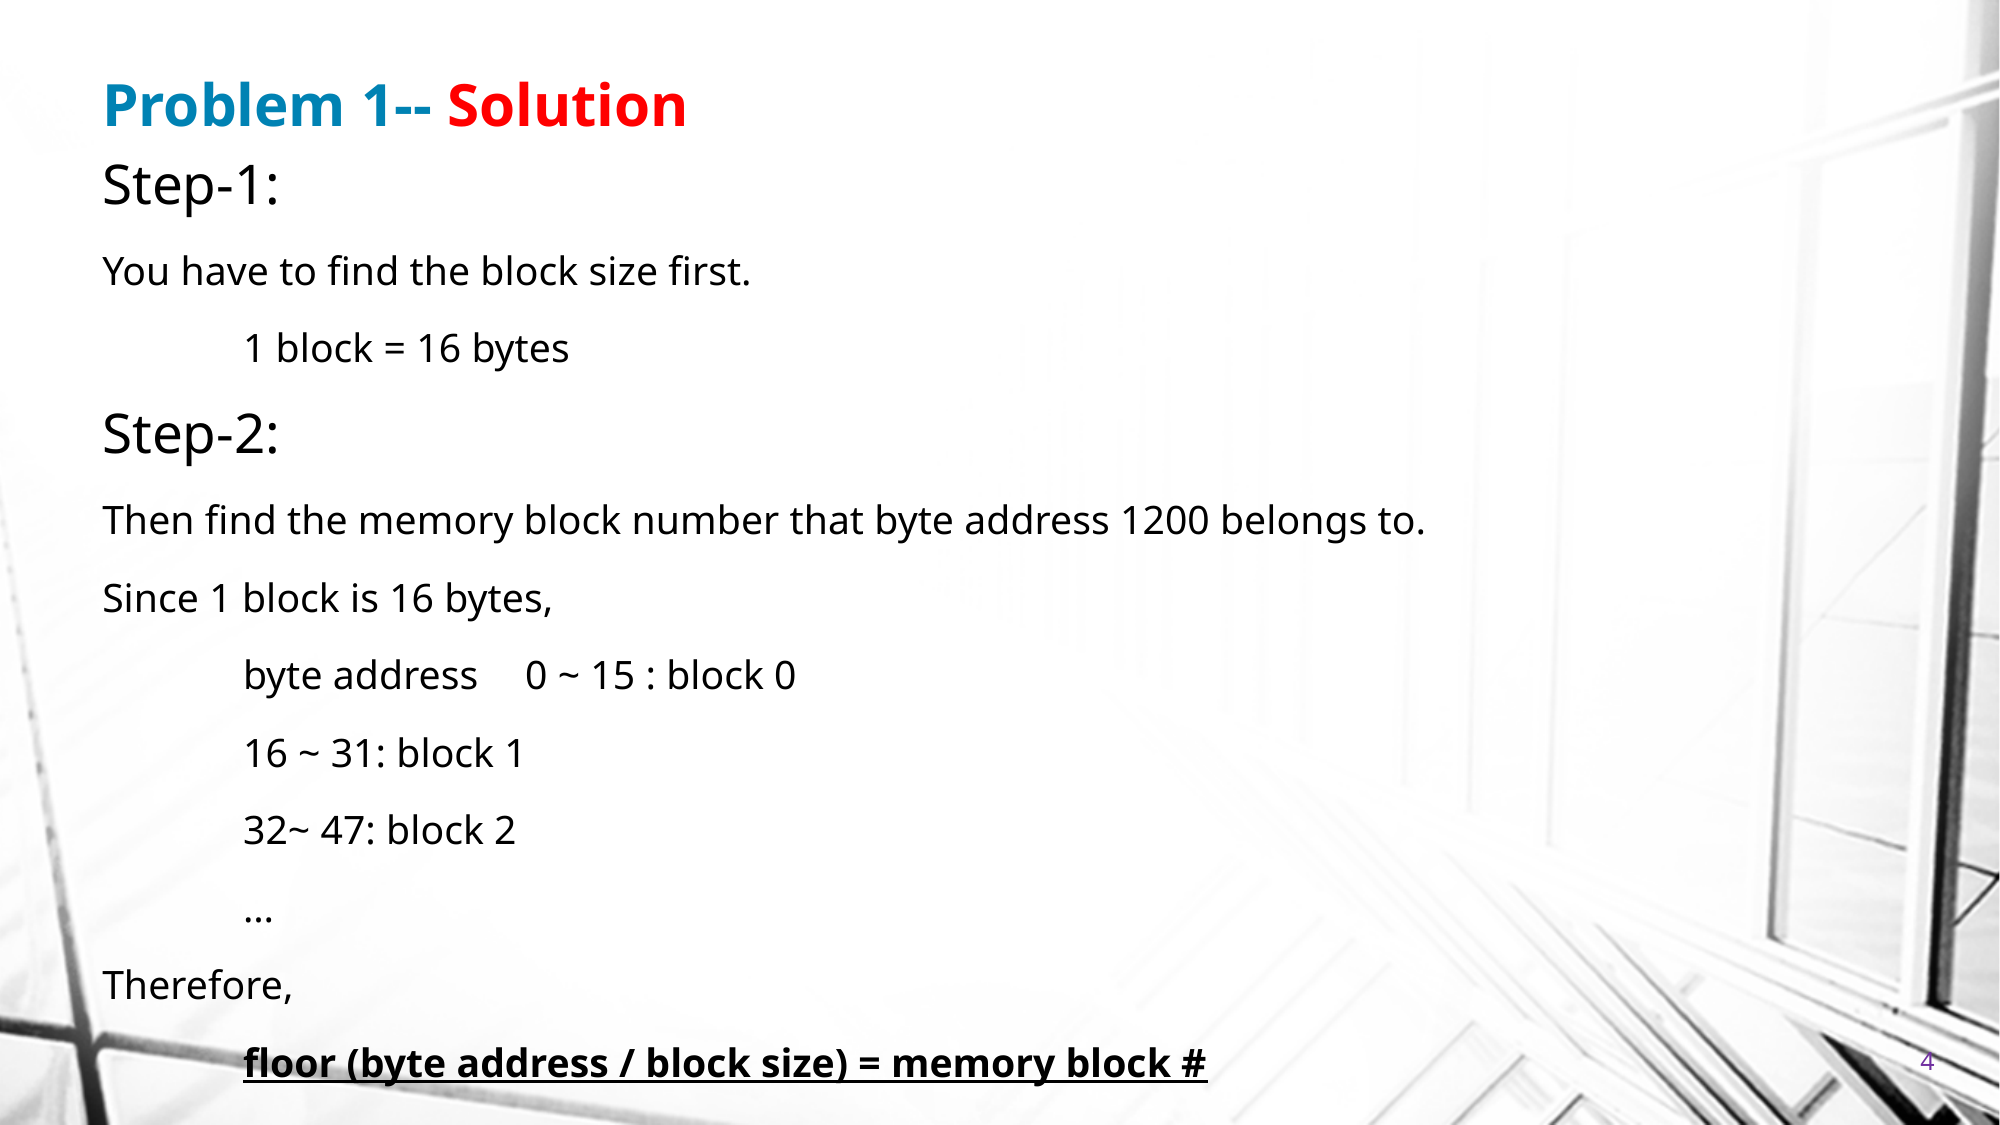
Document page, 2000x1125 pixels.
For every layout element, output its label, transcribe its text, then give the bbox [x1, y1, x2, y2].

picture [0, 0, 2000, 1125]
title Problem 1-- Solution [87, 58, 713, 146]
list Step-1: You have to find the block size first. 1 block = 16 bytes Step-2: Then find the memory block number that byte address 1200 belongs to. Since 1 block is 16 bytes, byte address 0 ~ 15 : block 0 16 ~ 31: block 1 32~ 47: block 2 … Therefore, floor (byte address / block size) = memory block # [87, 149, 1813, 1100]
